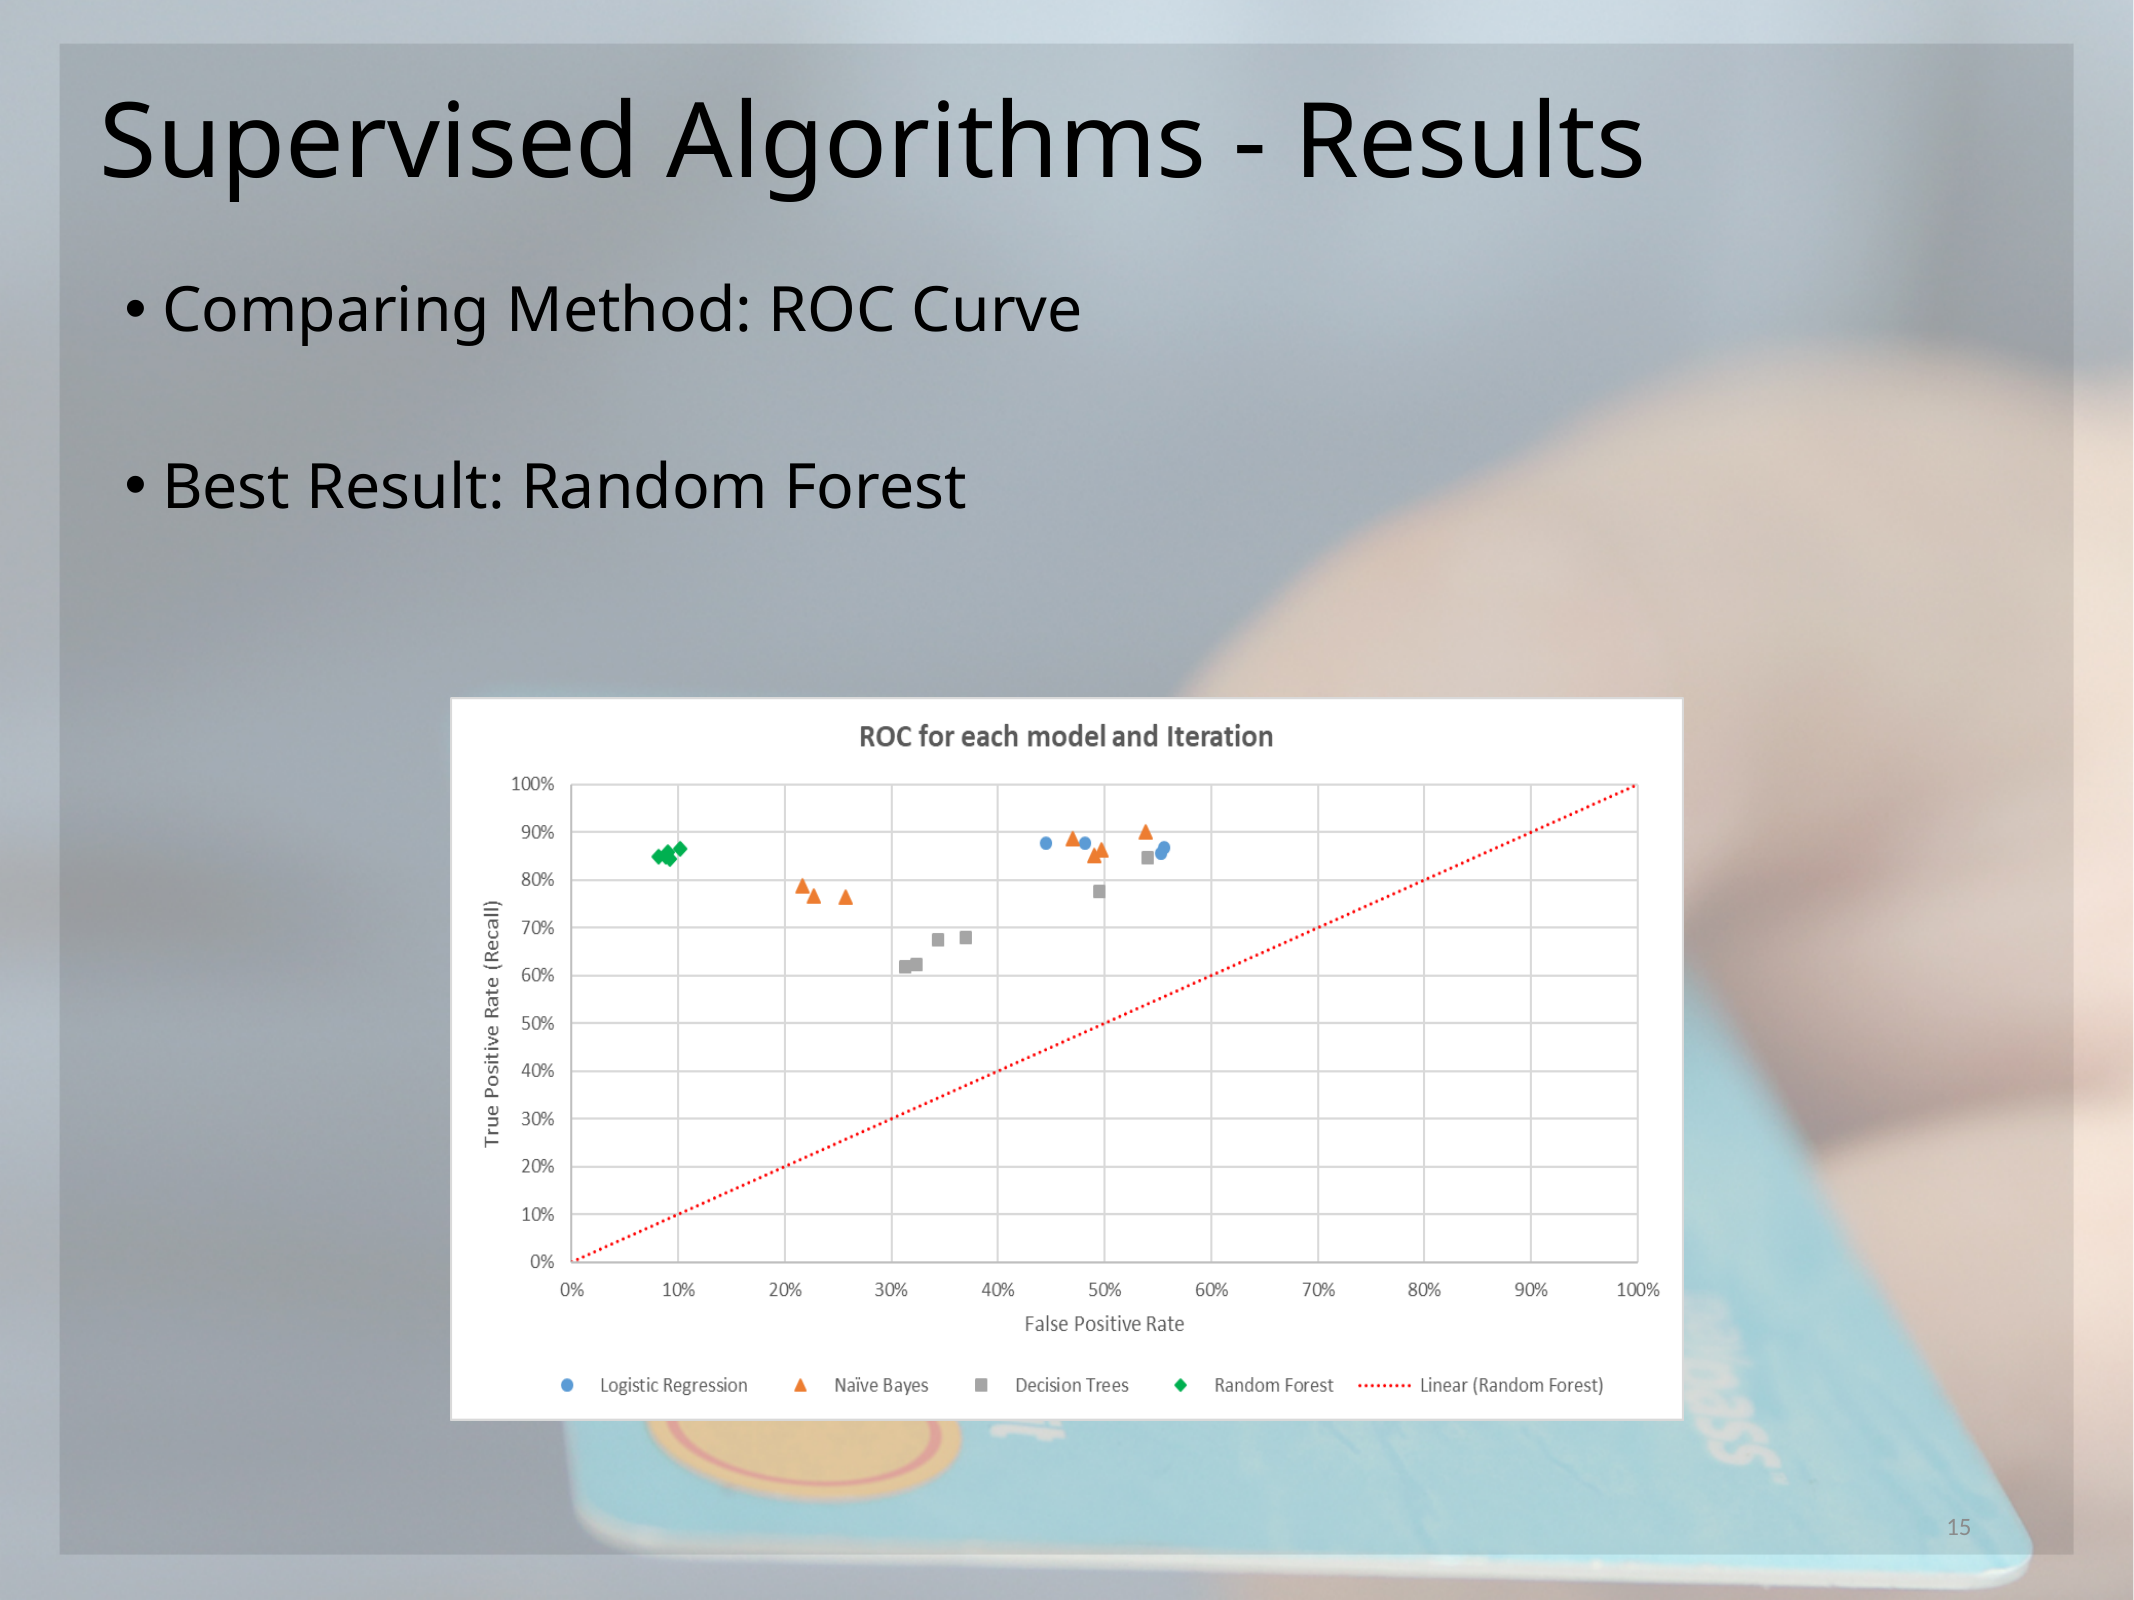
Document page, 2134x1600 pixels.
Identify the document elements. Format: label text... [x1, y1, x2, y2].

text_box Comparing Method: ROC Curve Best Result: Random Forest [109, 270, 2086, 1488]
slide_number 15 [1506, 1483, 1987, 1569]
picture [0, 0, 2134, 1600]
title Supervised Algorithms - Results [84, 62, 1925, 226]
